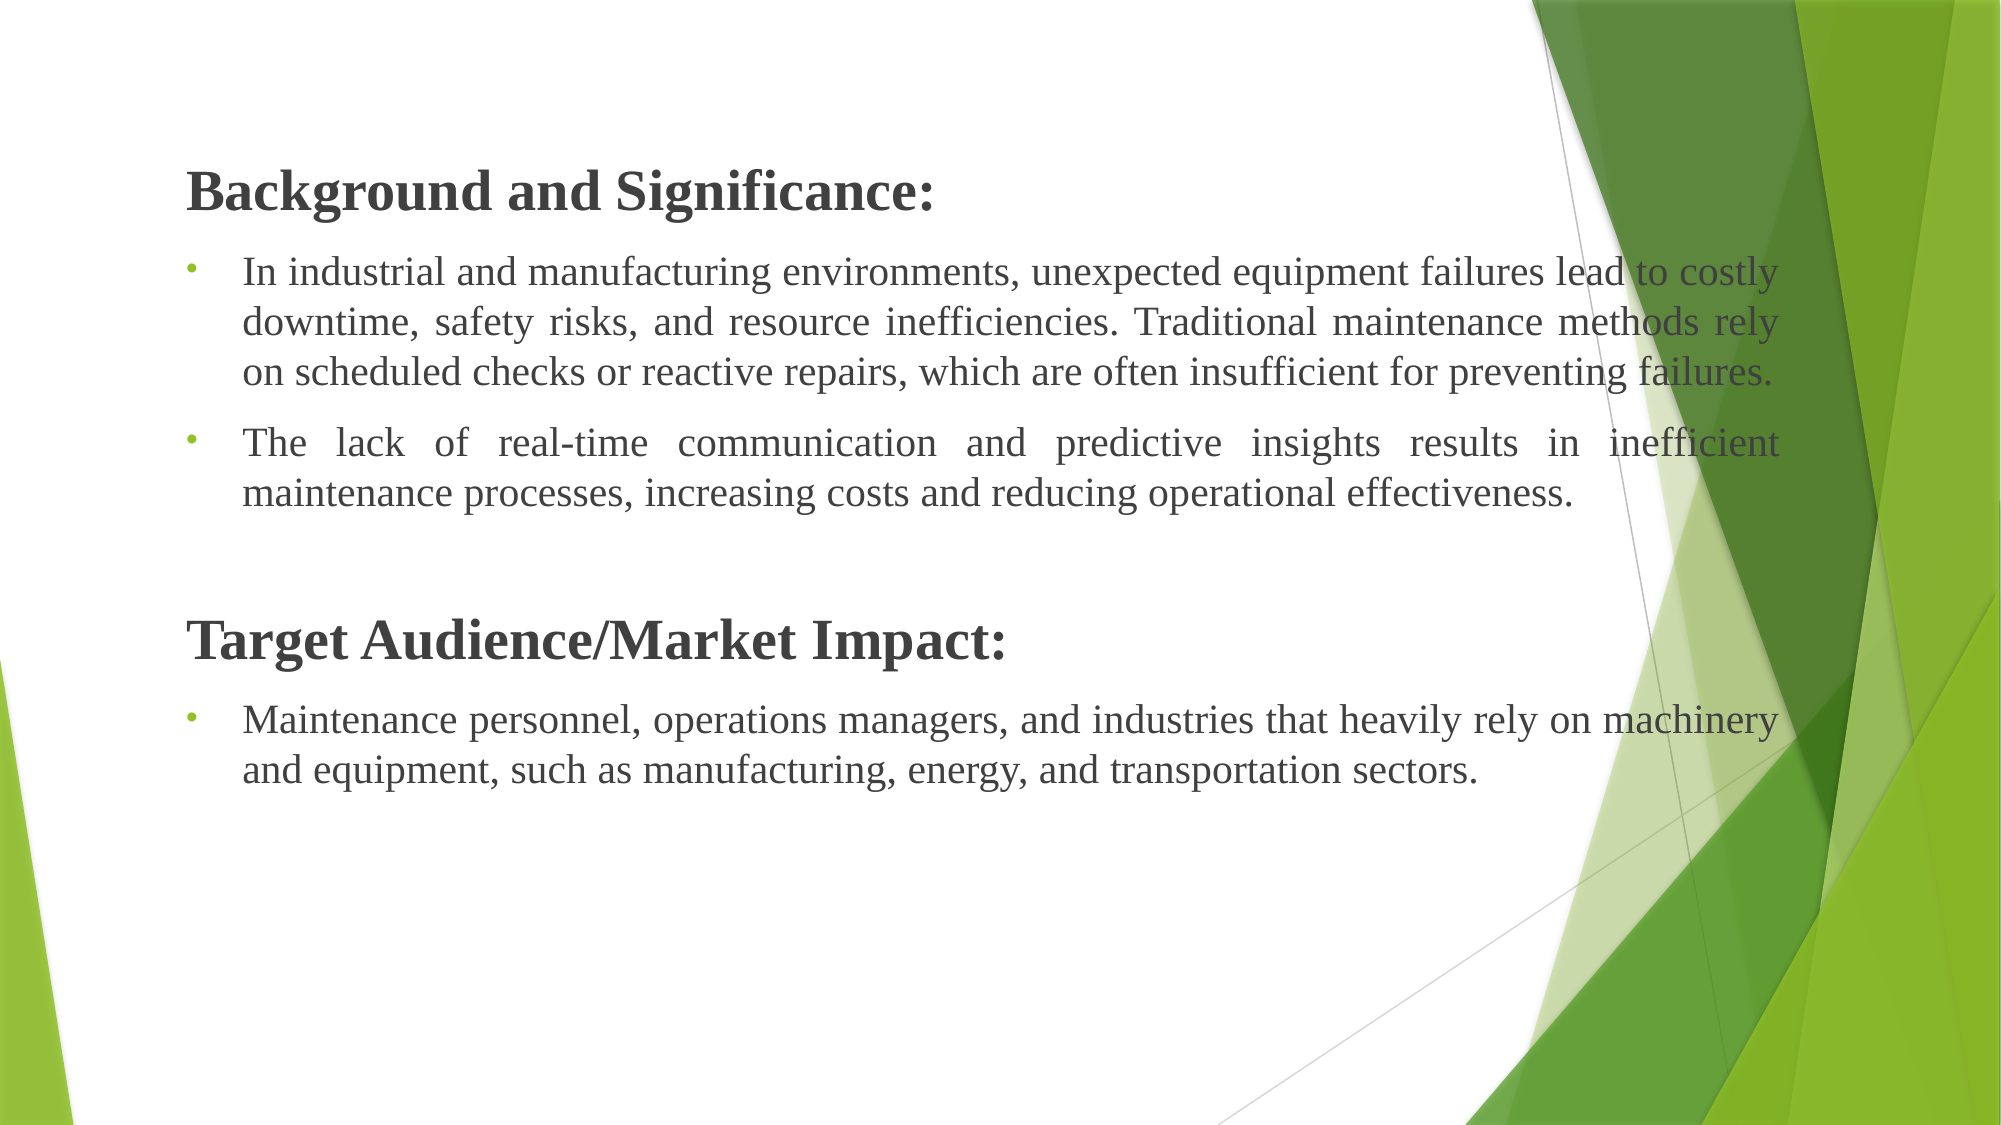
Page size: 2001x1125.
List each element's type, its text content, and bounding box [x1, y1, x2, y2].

list Background and Significance: In industrial and manufacturing environments, unexpected equipment failures lead to costly downtime, safety risks, and resource inefficiencies. Traditional maintenance methods rely on scheduled checks or reactive repairs, which are often insufficient for preventing failures. The lack of real-time communication and predictive insights results in inefficient maintenance processes, increasing costs and reducing operational effectiveness. Target Audience/Market Impact: Maintenance personnel, operations managers, and industries that heavily rely on machinery and equipment, such as manufacturing, energy, and transportation sectors. [171, 145, 1797, 939]
